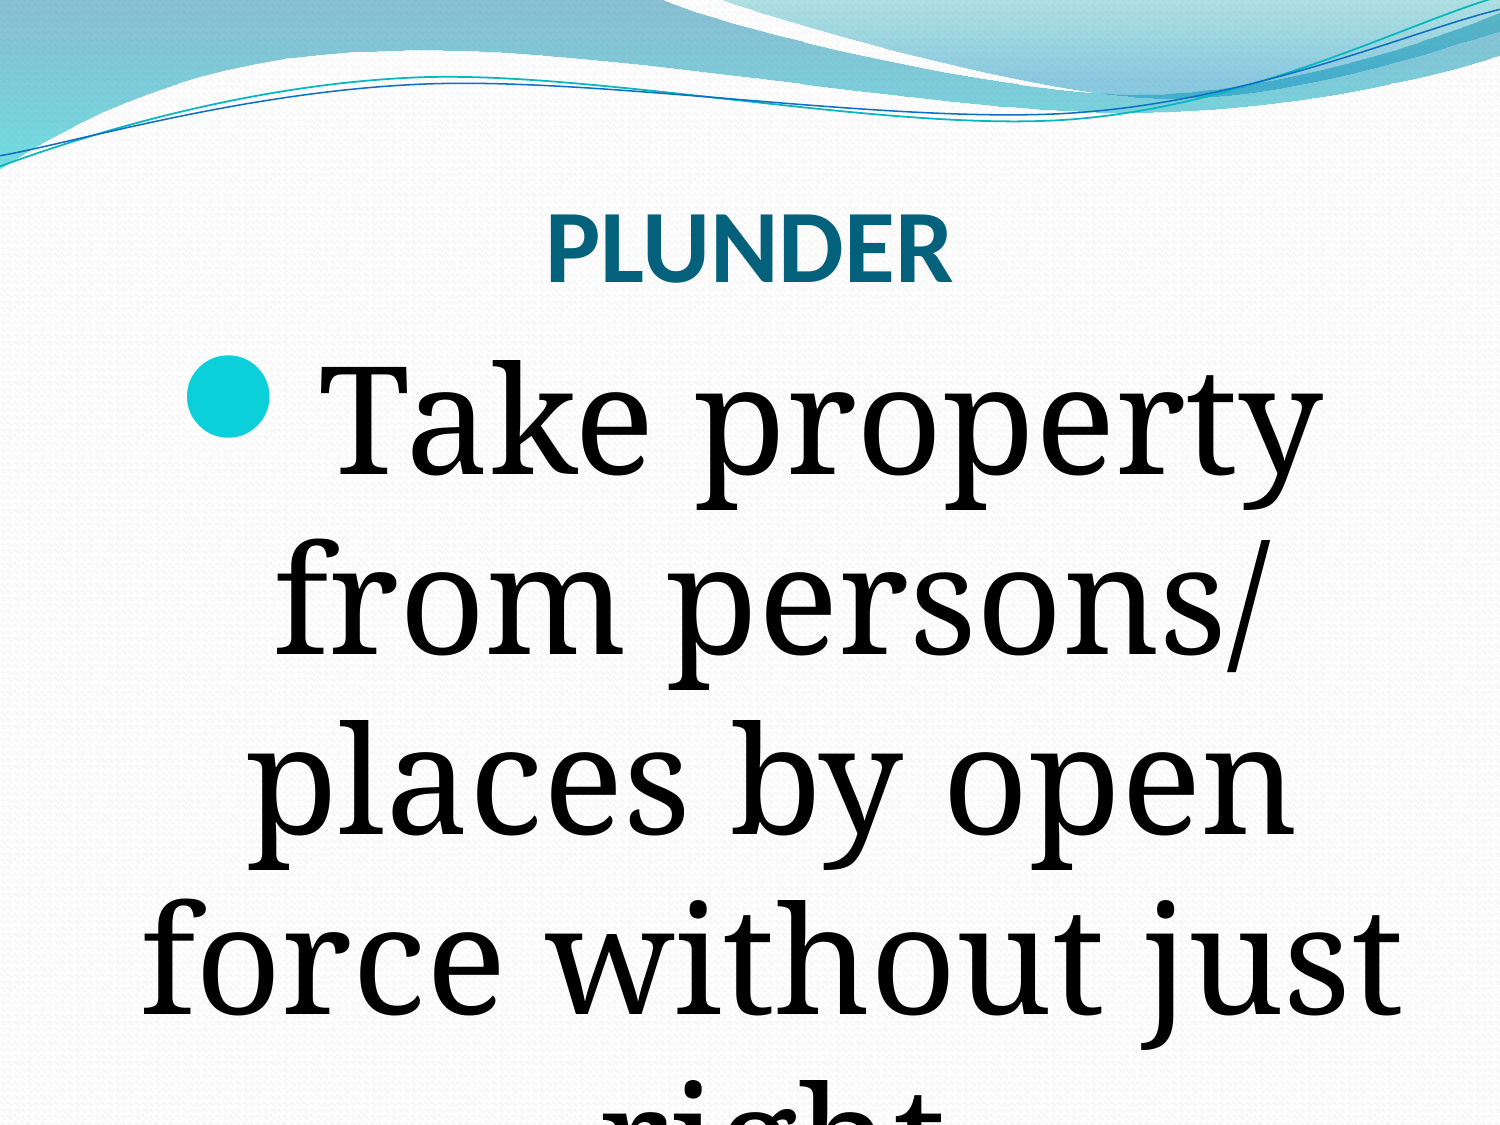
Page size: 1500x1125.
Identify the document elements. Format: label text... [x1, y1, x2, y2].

title PLUNDER [75, 115, 1425, 303]
list Take property from persons/ places by open force without just right [75, 317, 1425, 1038]
